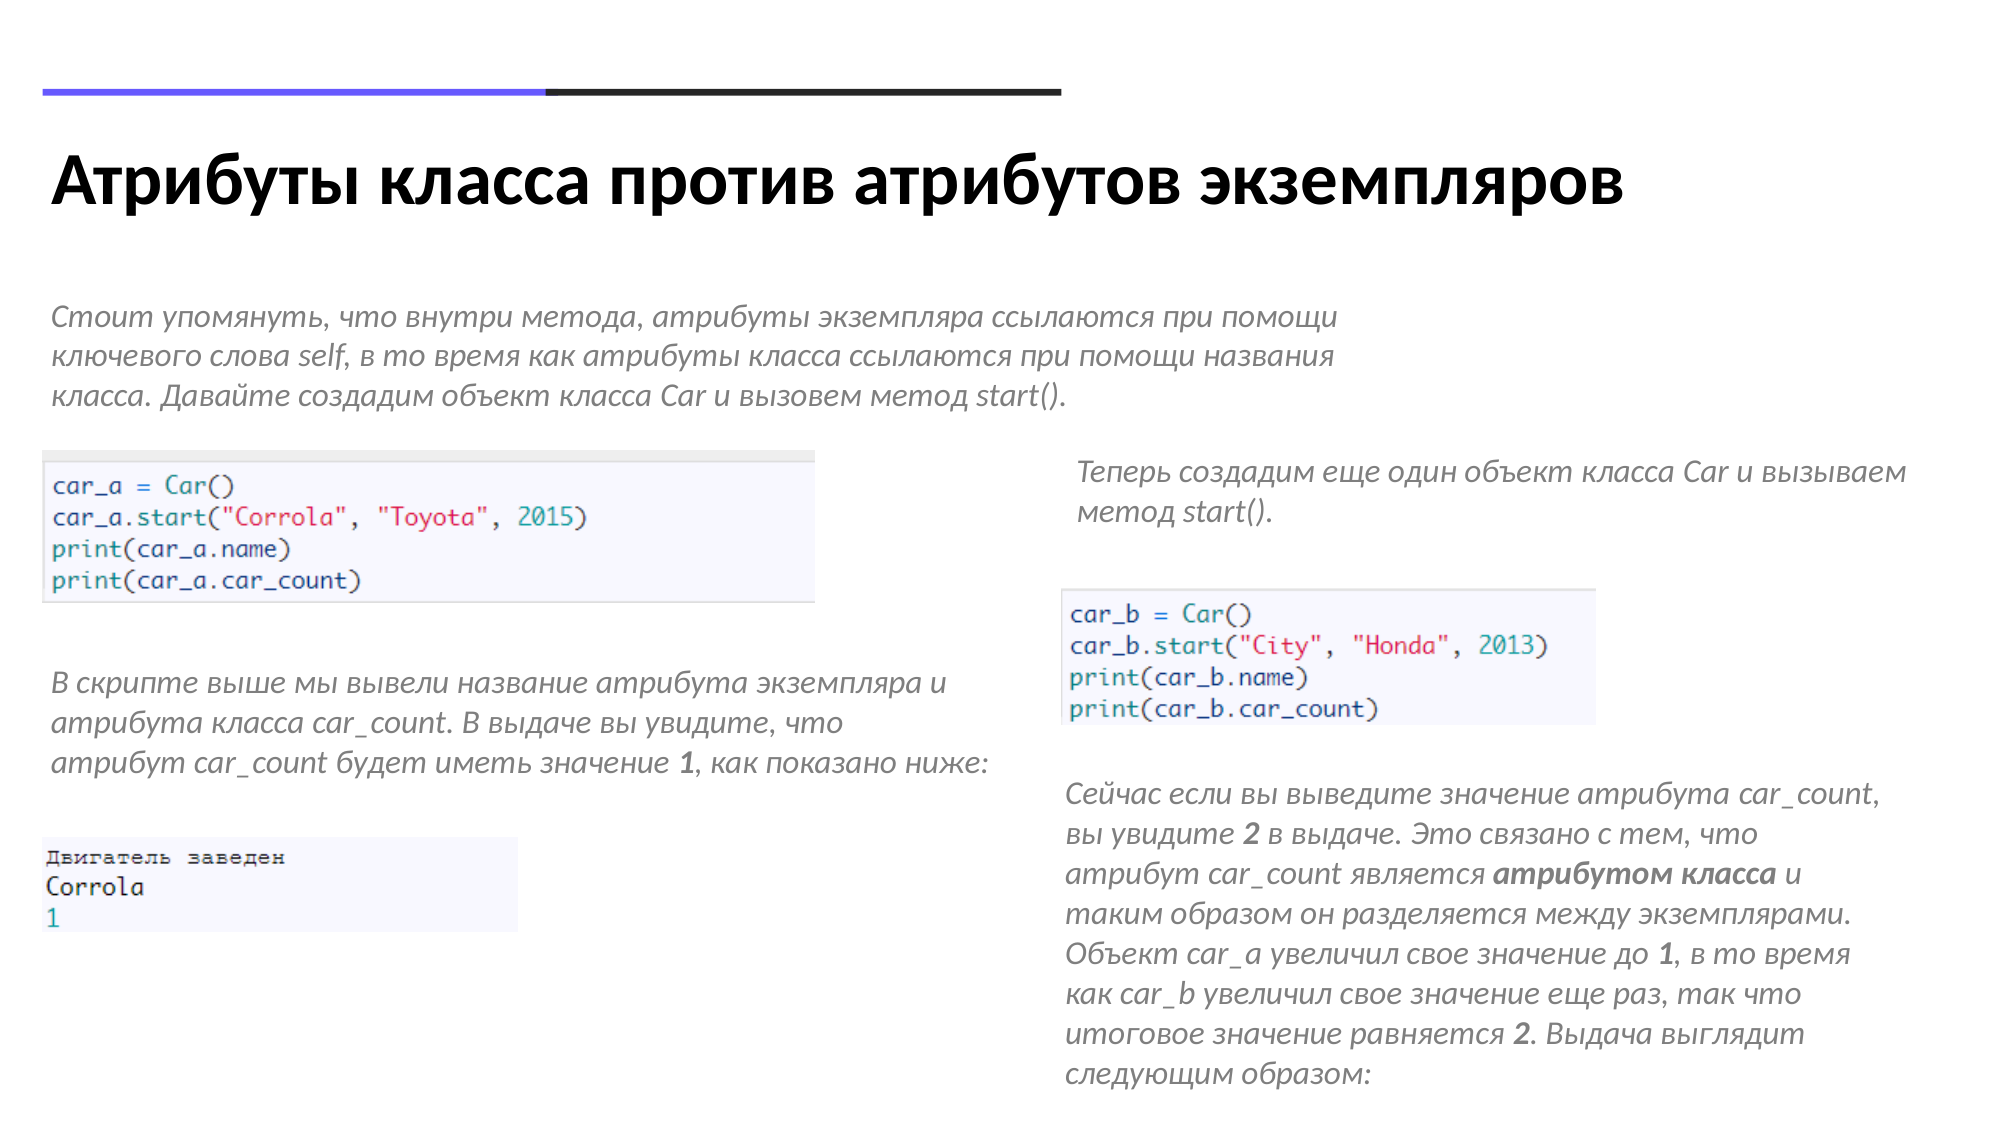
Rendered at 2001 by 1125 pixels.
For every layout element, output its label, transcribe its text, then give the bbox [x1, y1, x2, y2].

text_box Сейчас если вы выведите значение атрибута car_count, вы увидите 2 в выдаче. Это связано с тем, что атрибут car_count является атрибутом класса и таким образом он разделяется между экземплярами. Объект car_a увеличил свое значение до 1, в то время как car_b увеличил свое значение еще раз, так что итоговое значение равняется 2. Выдача выглядит следующим образом: [1050, 762, 1915, 1101]
picture [42, 837, 518, 932]
text_box [42, 88, 545, 96]
title Атрибуты класса против атрибутов экземпляров [35, 130, 1660, 231]
text_box [545, 88, 1062, 96]
text_box В скрипте выше мы вывели название атрибута экземпляра и атрибута класса car_count. В выдаче вы увидите, что атрибут car_count будет иметь значение 1, как показано ниже: [35, 651, 1028, 789]
text_box Теперь создадим еще один объект класса Car и вызываем метод start(). [1061, 440, 1983, 537]
picture [1061, 587, 1596, 725]
text_box Стоит упомянуть, что внутри метода, атрибуты экземпляра ссылаются при помощи ключевого слова self, в то время как атрибуты класса ссылаются при помощи названия класса. Давайте создадим объект класса Car и вызовем метод start(). [35, 285, 1381, 422]
picture [42, 450, 815, 603]
